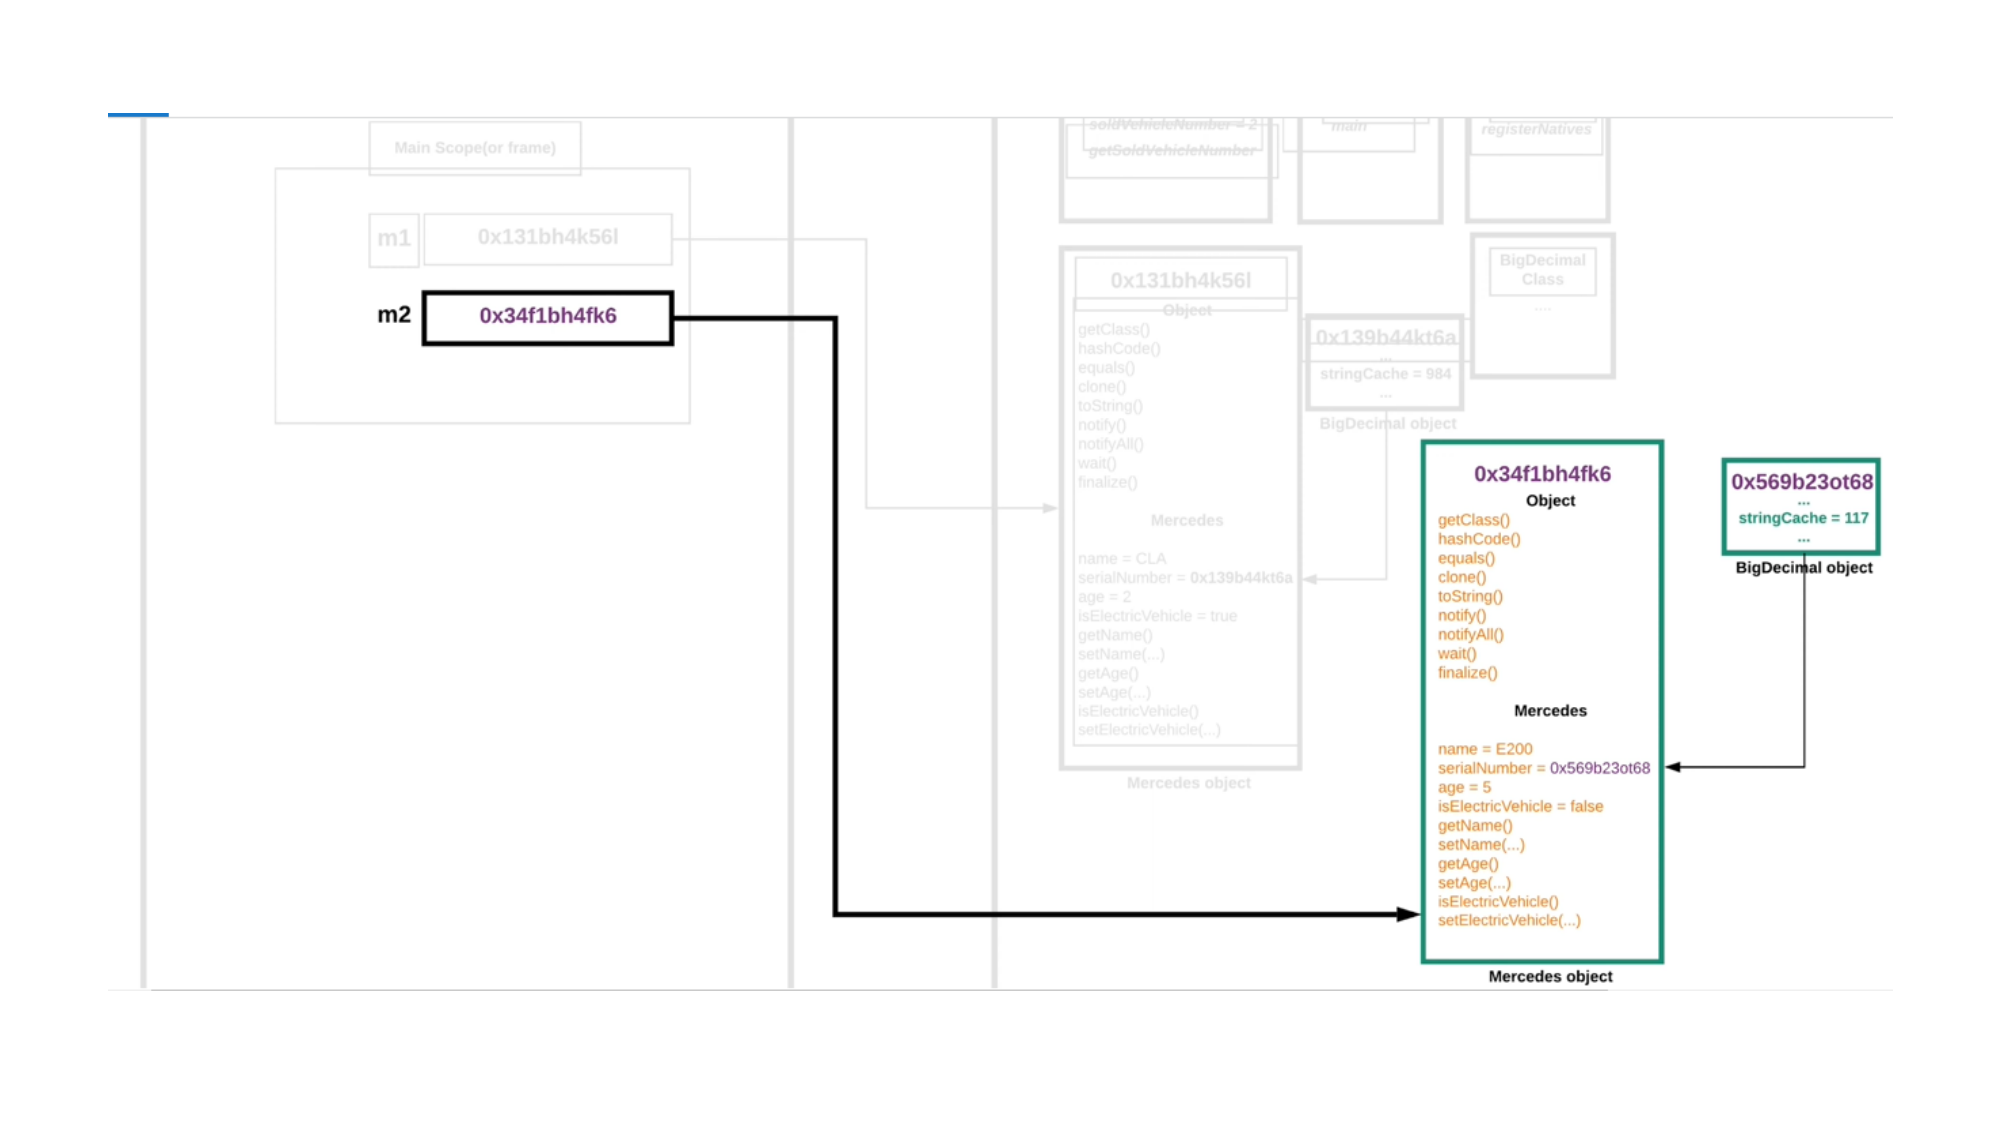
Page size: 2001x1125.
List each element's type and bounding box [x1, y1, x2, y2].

picture [108, 113, 1893, 992]
